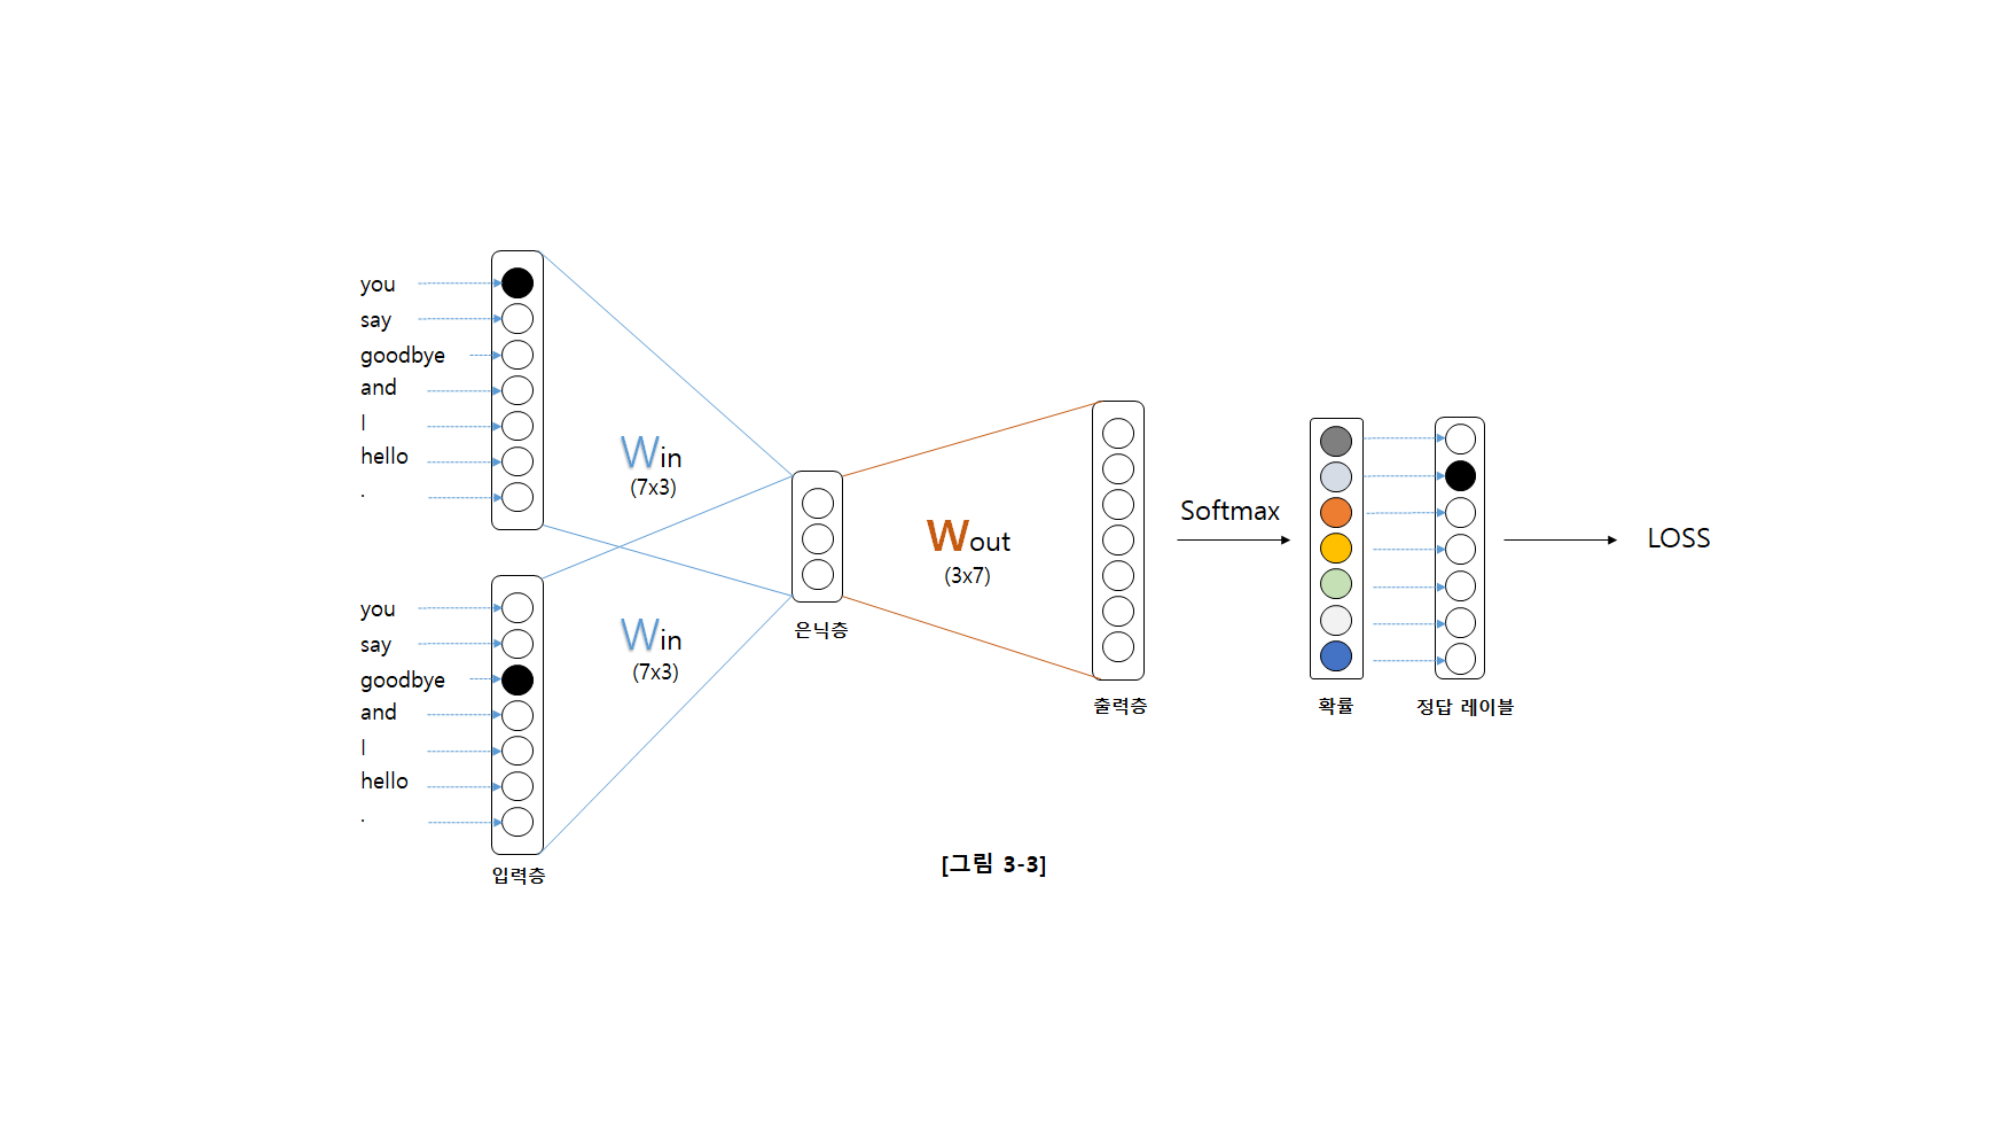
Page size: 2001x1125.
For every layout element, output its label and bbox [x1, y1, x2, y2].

list [341, 217, 1734, 932]
